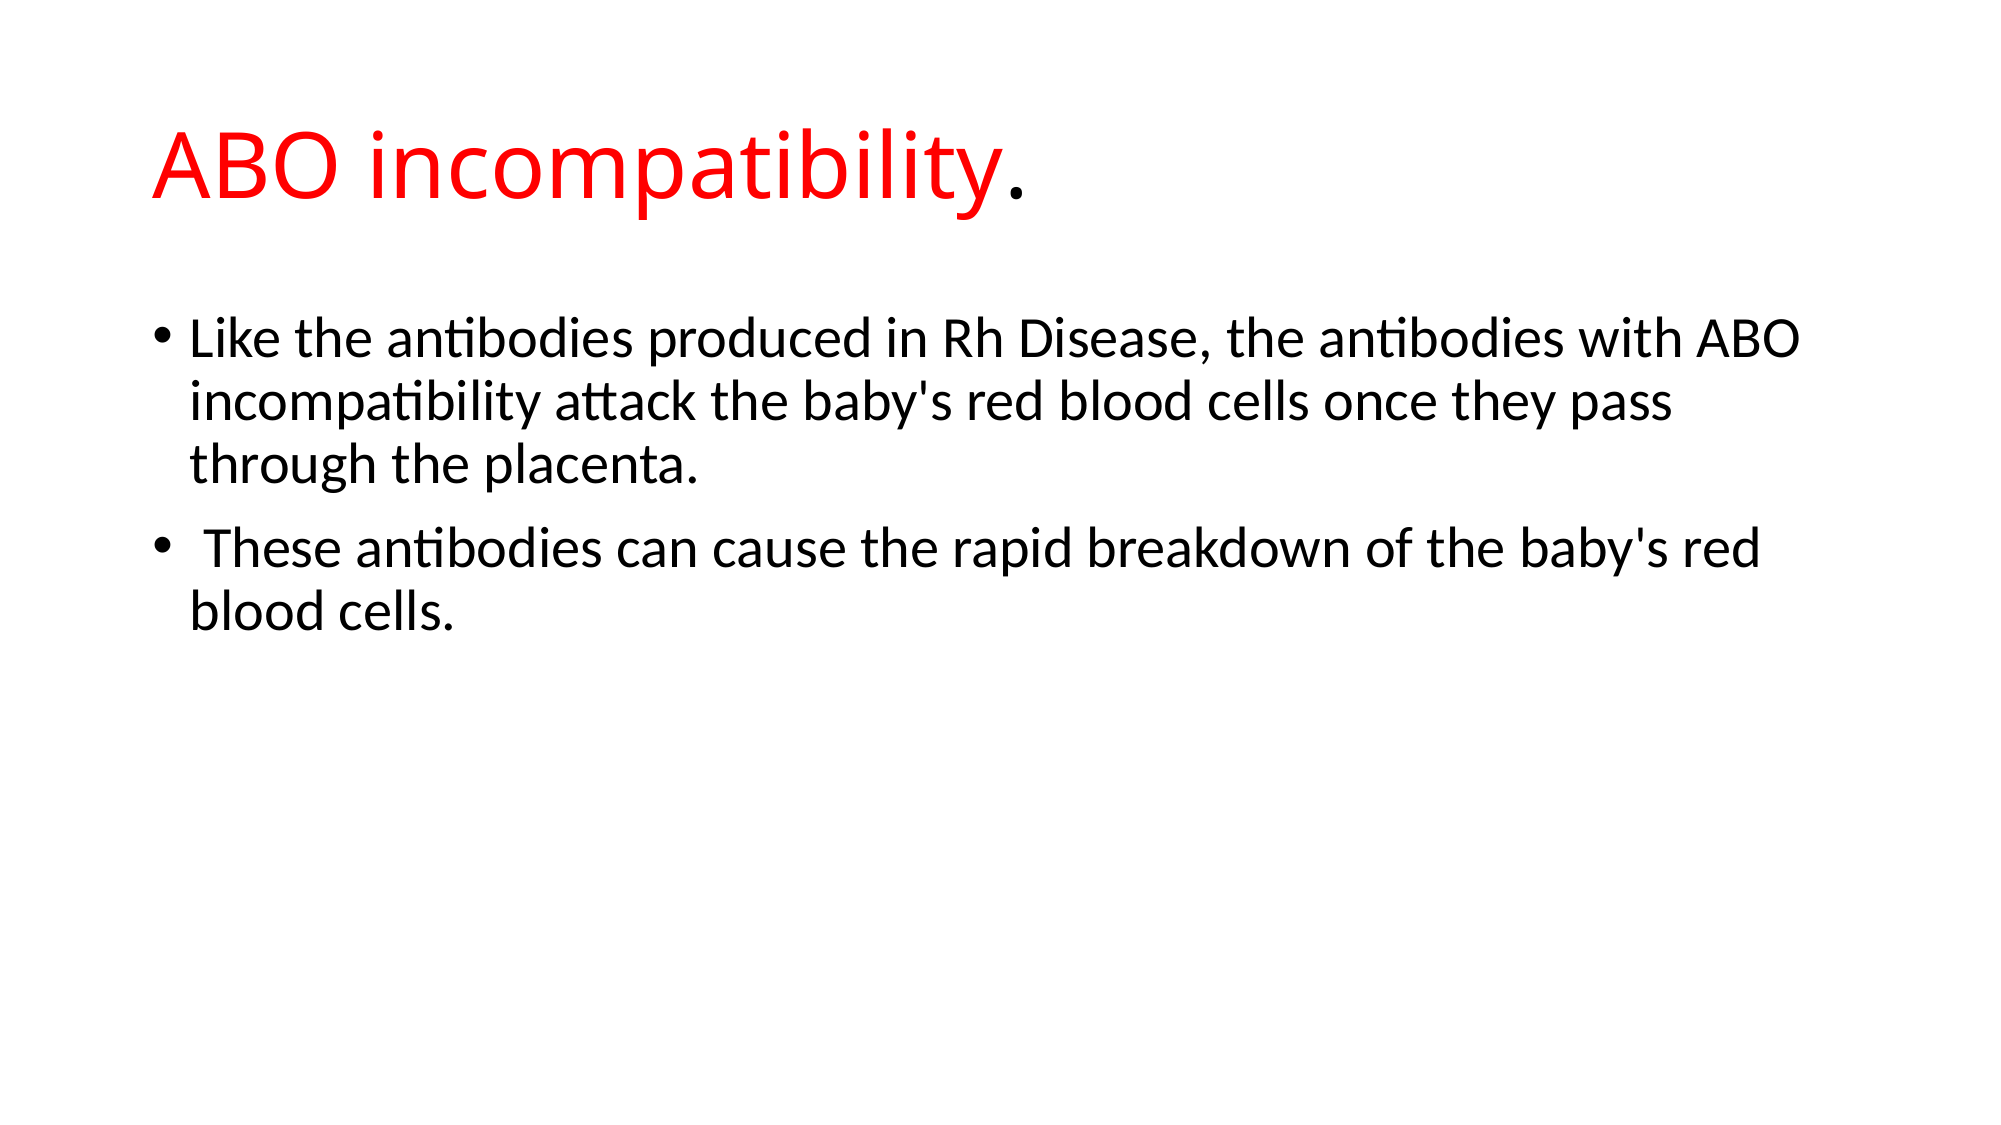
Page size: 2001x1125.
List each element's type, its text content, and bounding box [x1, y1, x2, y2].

title ABO incompatibility. [137, 59, 1863, 278]
list Like the antibodies produced in Rh Disease, the antibodies with ABO incompatibility attack the baby's red blood cells once they pass through the placenta. These antibodies can cause the rapid breakdown of the baby's red blood cells. [137, 299, 1863, 1014]
